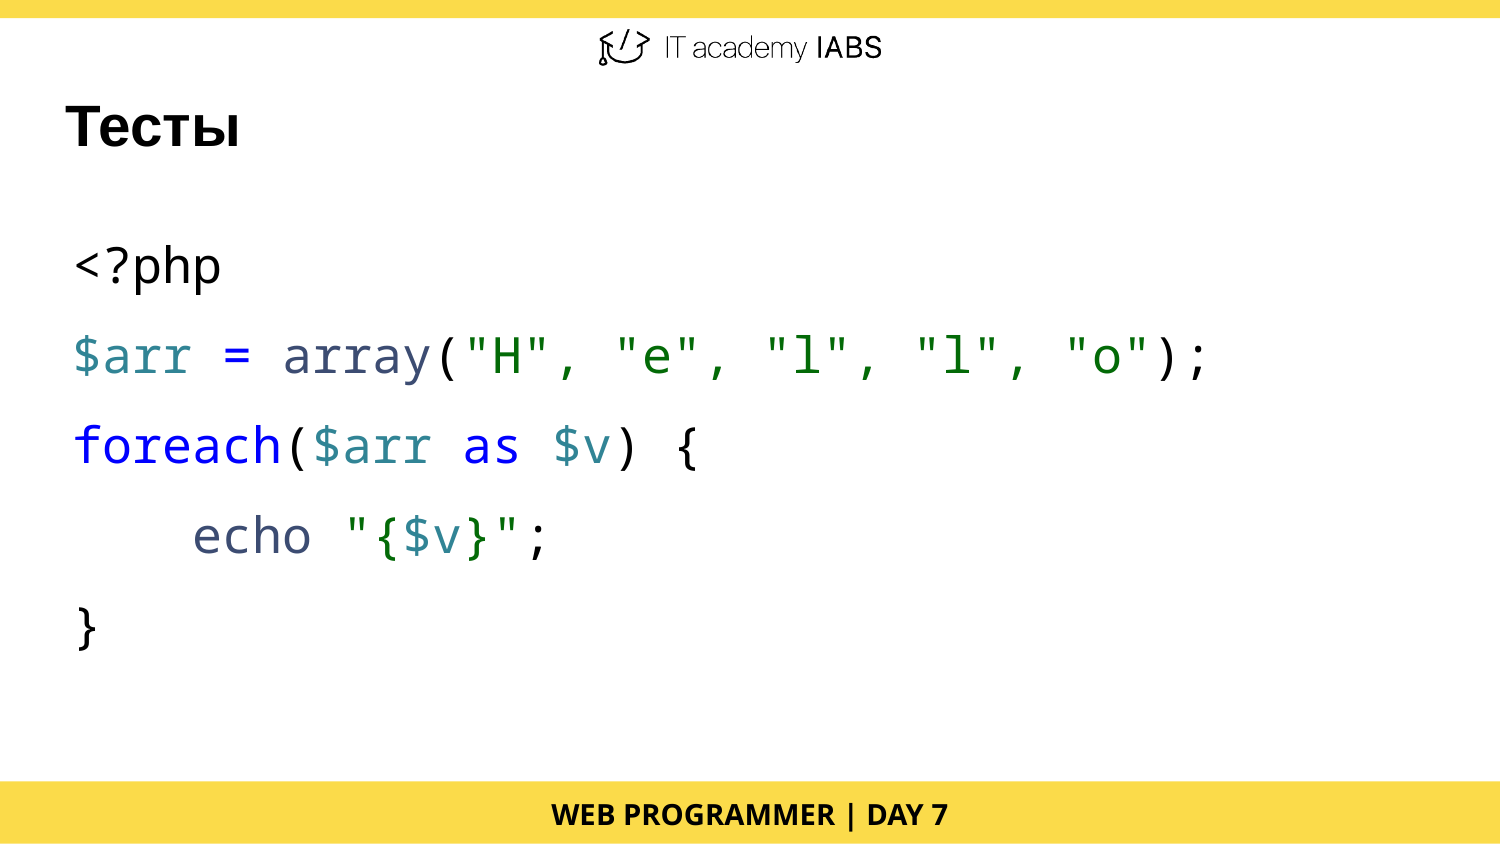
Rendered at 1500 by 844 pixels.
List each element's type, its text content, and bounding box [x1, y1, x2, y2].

text_box [0, 781, 340, 844]
text_box [0, 0, 1500, 19]
text_box <?php $arr = array("H", "e", "l", "l", "o"); foreach($arr as $v) { echo "{$v}"; } [51, 189, 1449, 750]
picture [591, 18, 887, 71]
text_box WEB PROGRAMMER | DAY 7 [340, 781, 1160, 844]
text_box Тесты [51, 72, 1449, 167]
text_box [1160, 781, 1500, 844]
